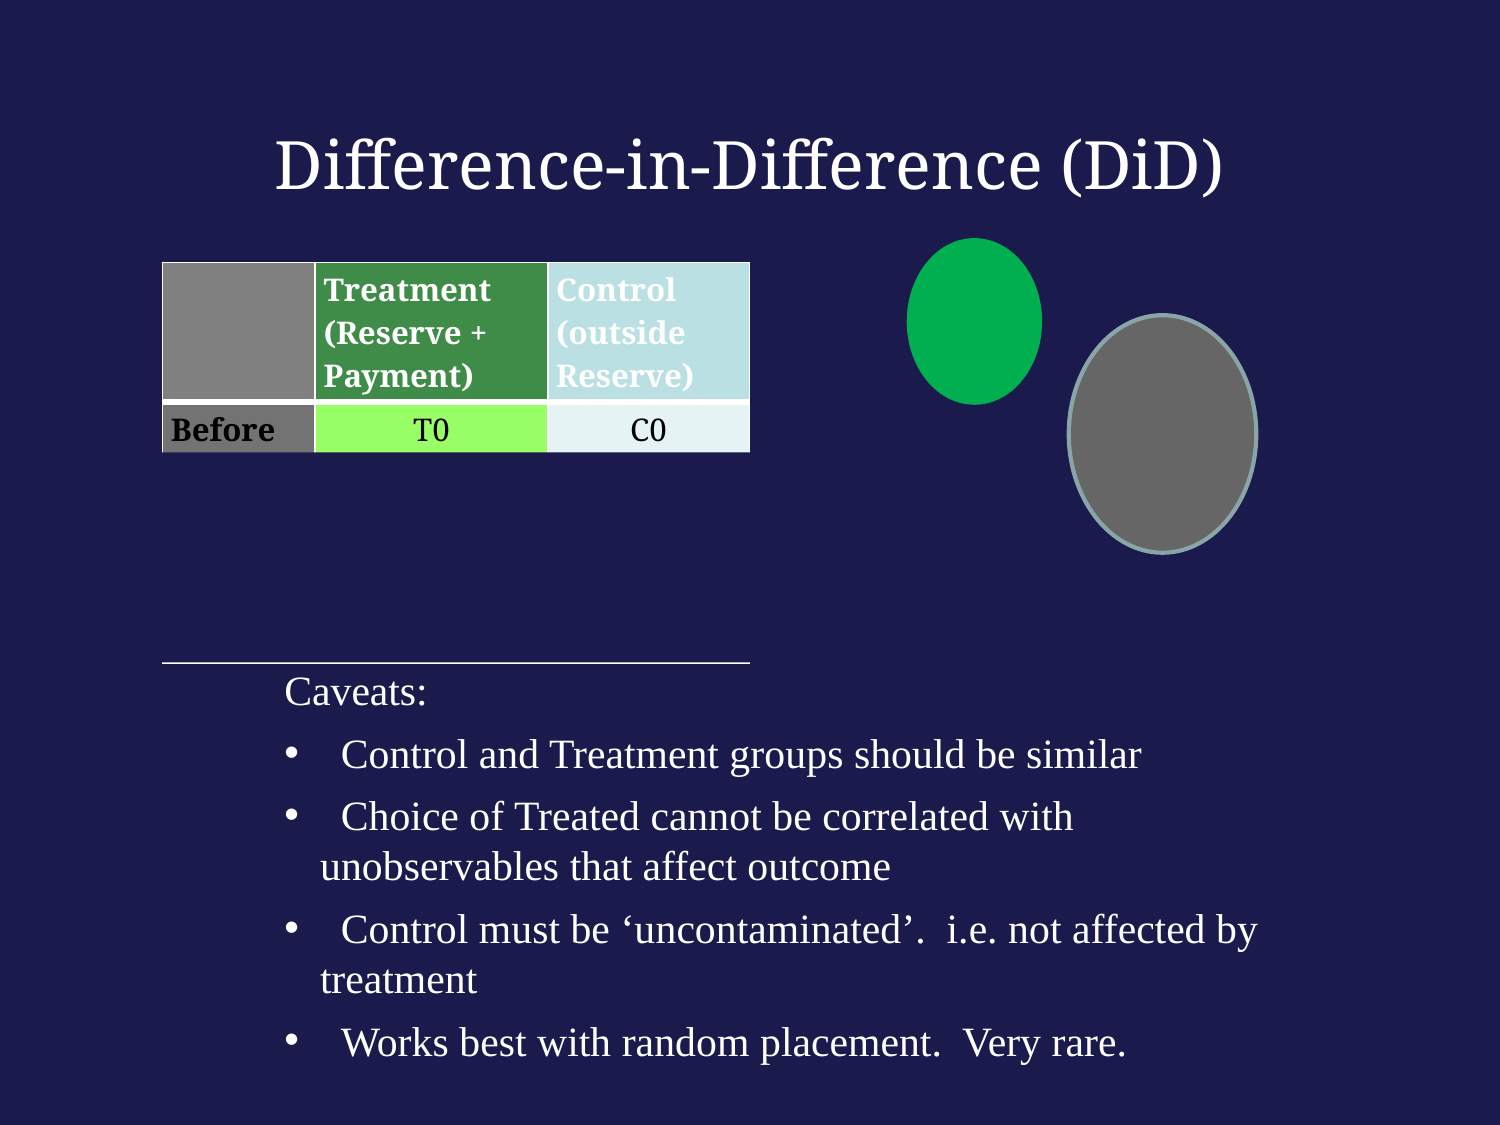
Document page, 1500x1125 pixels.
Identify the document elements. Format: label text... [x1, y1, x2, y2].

text_box Caveats: Control and Treatment groups should be similar Choice of Treated cannot be correlated with unobservables that affect outcome Control must be ‘uncontaminated’. i.e. not affected by treatment Works best with random placement. Very rare. [269, 656, 1311, 1072]
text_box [908, 239, 1257, 553]
table_header [163, 263, 314, 399]
table_cell Before [163, 405, 314, 450]
text_box [154, 450, 777, 665]
title Difference-in-Difference (DiD) [112, 99, 1388, 225]
table_header Control (outside Reserve) [549, 263, 749, 399]
table_cell T0 [316, 405, 547, 450]
table_header Treatment (Reserve + Payment) [316, 263, 547, 399]
table_cell C0 [549, 405, 749, 450]
